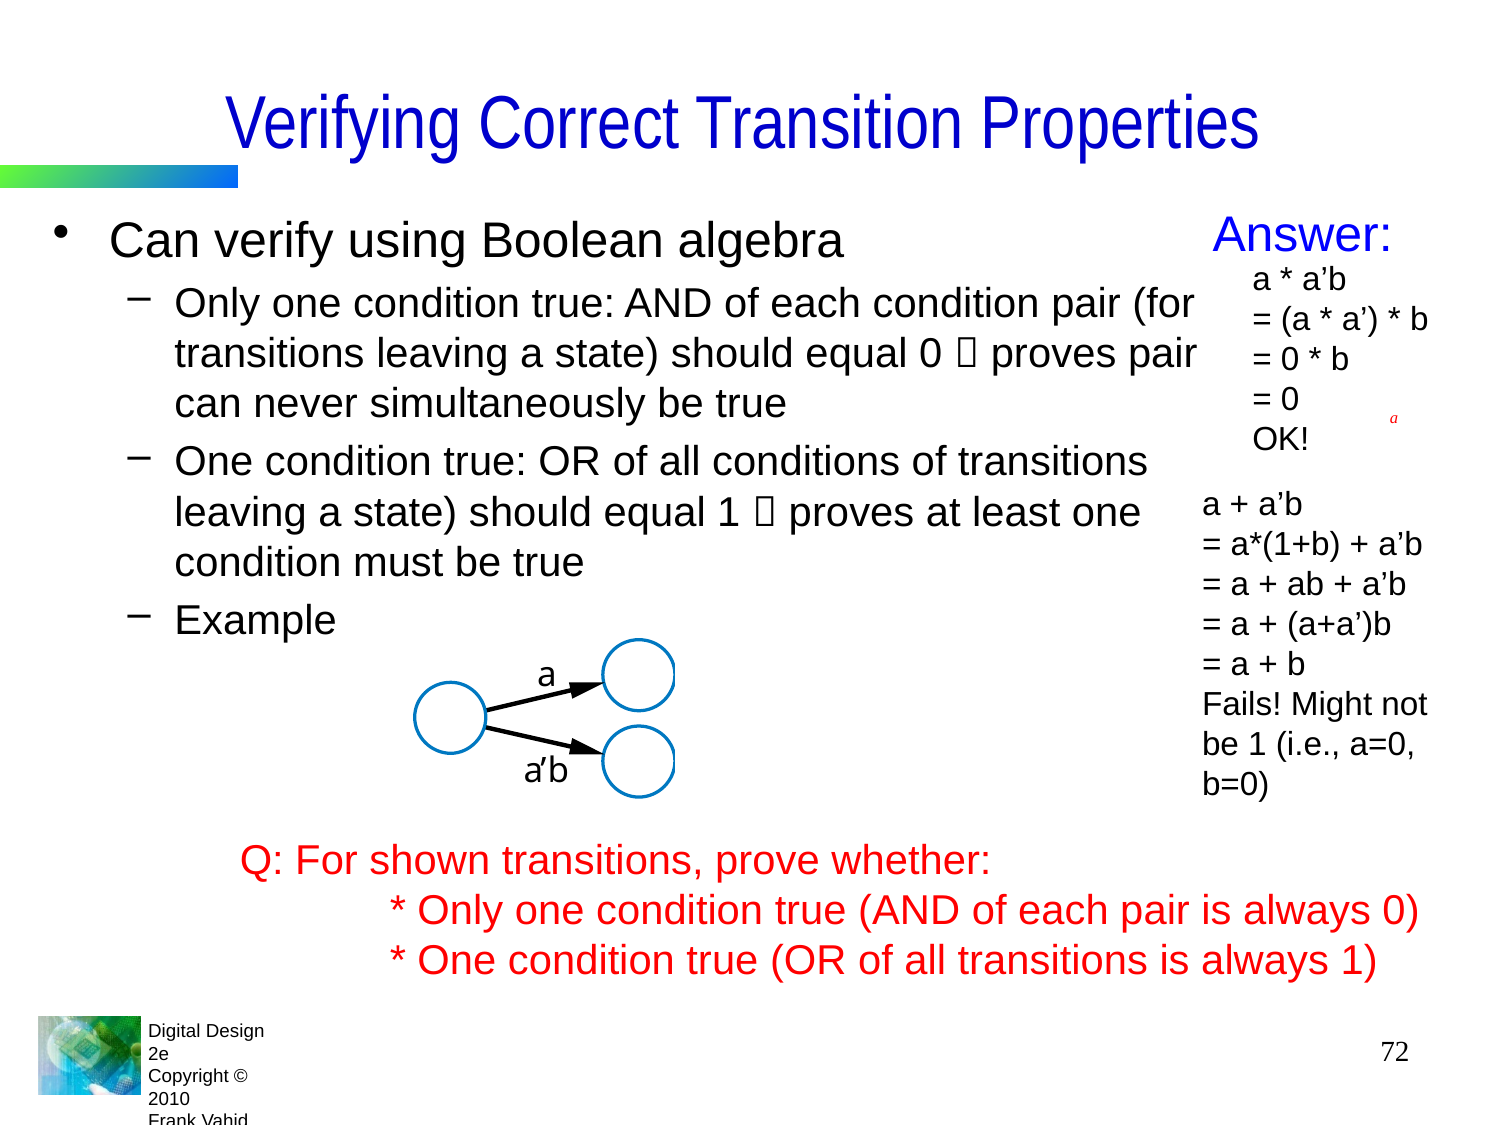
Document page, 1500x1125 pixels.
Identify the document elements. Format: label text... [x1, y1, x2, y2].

title Verifying Correct Transition Properties [37, 50, 1450, 188]
slide_number 72 [1112, 1024, 1426, 1101]
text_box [1197, 193, 1463, 466]
picture [38, 1016, 141, 1095]
list Can verify using Boolean algebra Only one condition true: AND of each condition pair (for transitions leaving a state) should equal 0  proves pair can never simultaneously be true One condition true: OR of all conditions of transitions leaving a state) should equal 1  proves at least one condition must be true Example [37, 200, 1198, 663]
text_box a + a’b = a*(1+b) + a’b = a + ab + a’b = a + (a+a’)b = a + b Fails! Might not be 1 (i.e., a=0, b=0) [1187, 474, 1475, 809]
text_box Q: For shown transitions, prove whether: * Only one condition true (AND of each pair is always 0) * One condition true (OR of all transitions is always 1) [225, 825, 1450, 990]
picture [412, 637, 676, 799]
